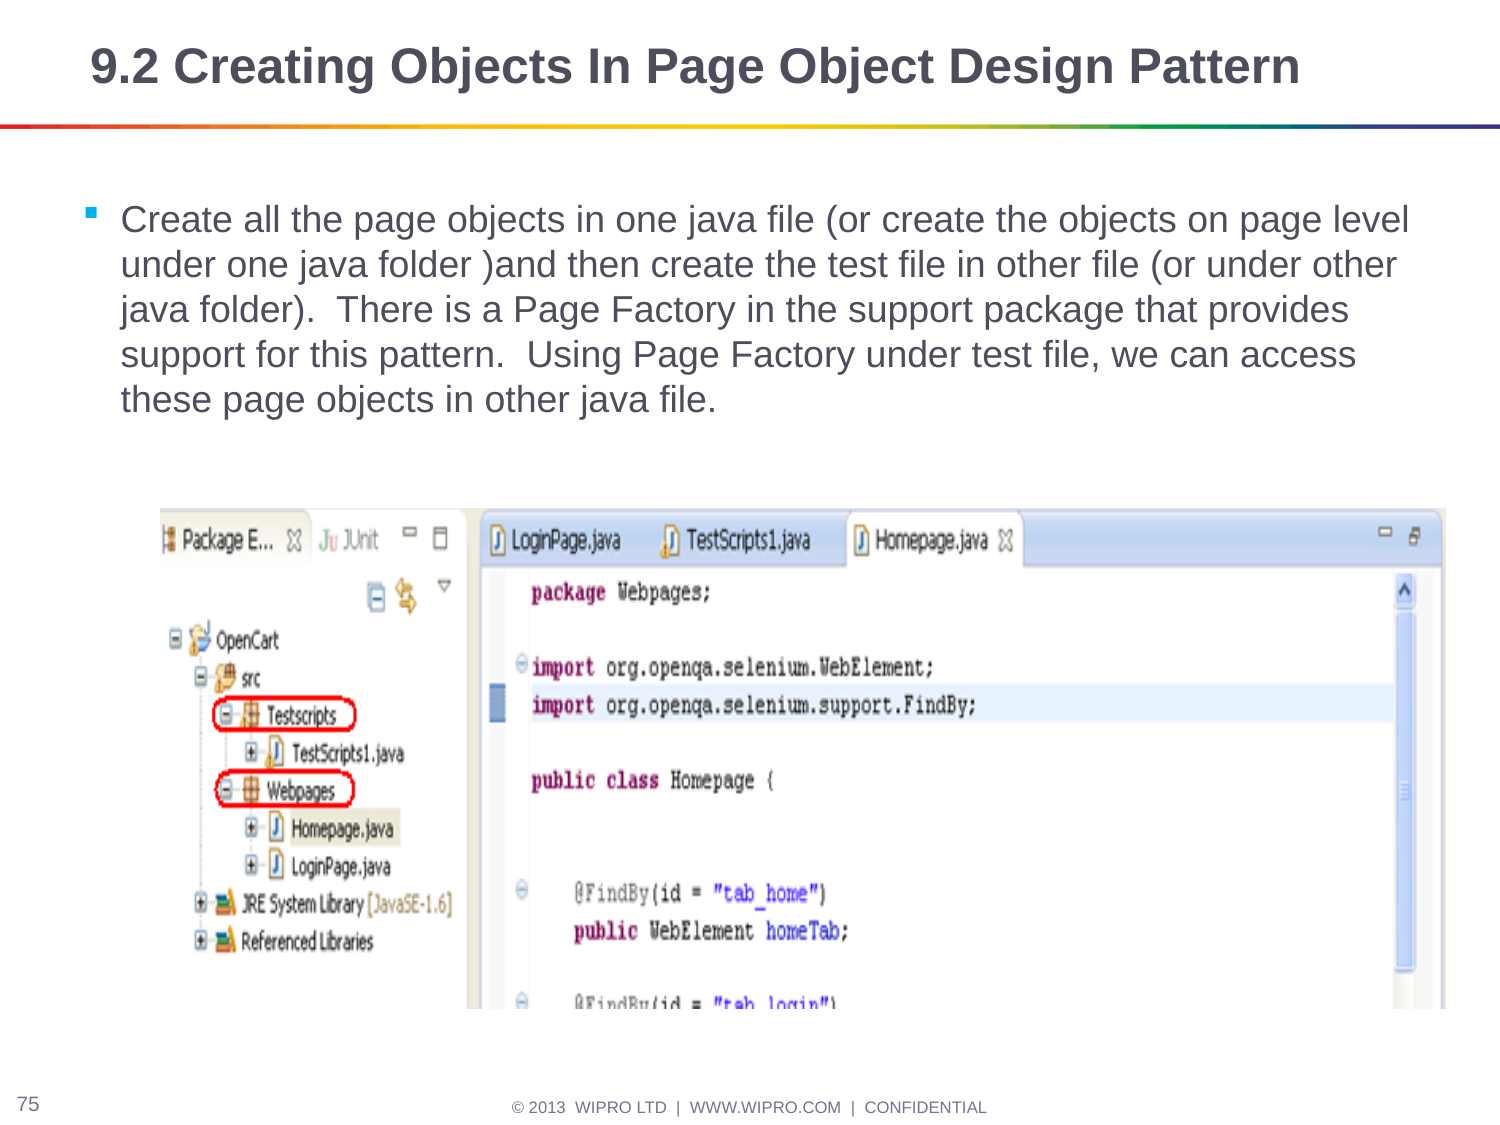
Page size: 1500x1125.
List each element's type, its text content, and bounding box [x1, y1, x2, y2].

list Create all the page objects in one java file (or create the objects on page level under one java folder )and then create the test file in other file (or under other java folder). There is a Page Factory in the support package that provides support for this pattern. Using Page Factory under test file, we can access these page objects in other java file. [75, 187, 1425, 1033]
picture [159, 508, 1446, 1009]
title 9.2 Creating Objects In Page Object Design Pattern [74, 25, 1426, 102]
